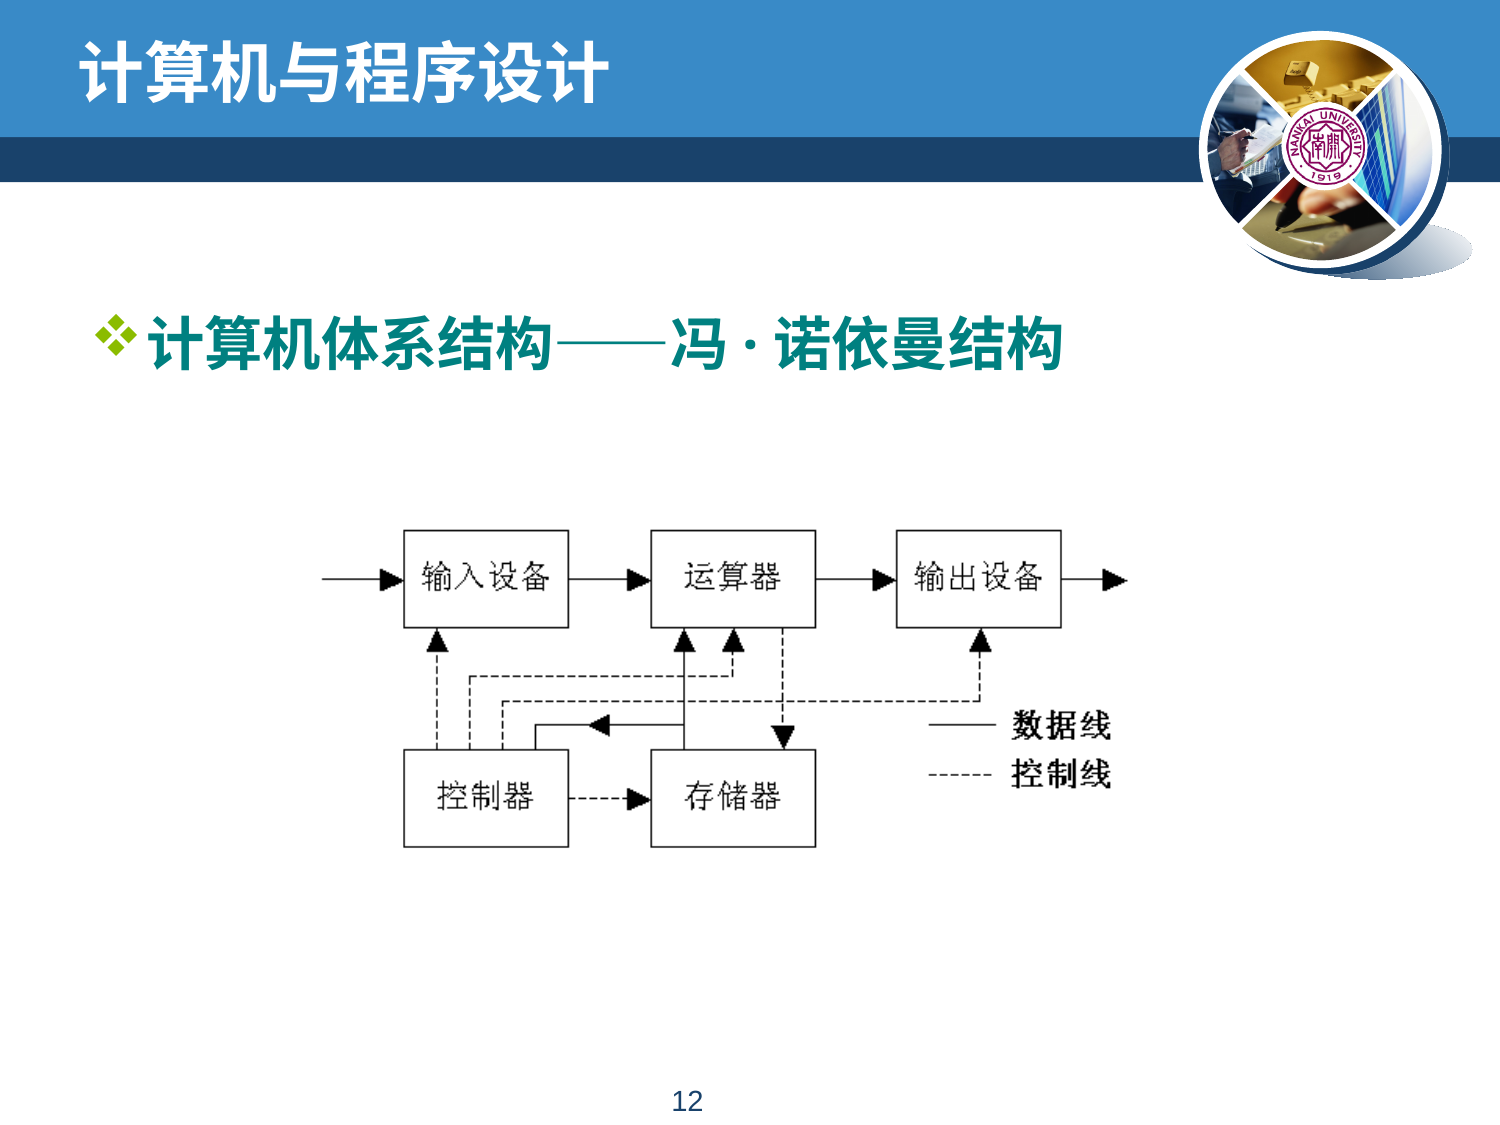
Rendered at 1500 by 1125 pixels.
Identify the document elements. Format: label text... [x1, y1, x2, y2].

slide_number 11 [512, 1074, 863, 1114]
picture [1207, 40, 1433, 261]
picture [316, 516, 1134, 859]
list 计算机体系结构——冯·诺依曼结构 [75, 299, 1425, 399]
title 计算机与程序设计 [62, 24, 1275, 118]
